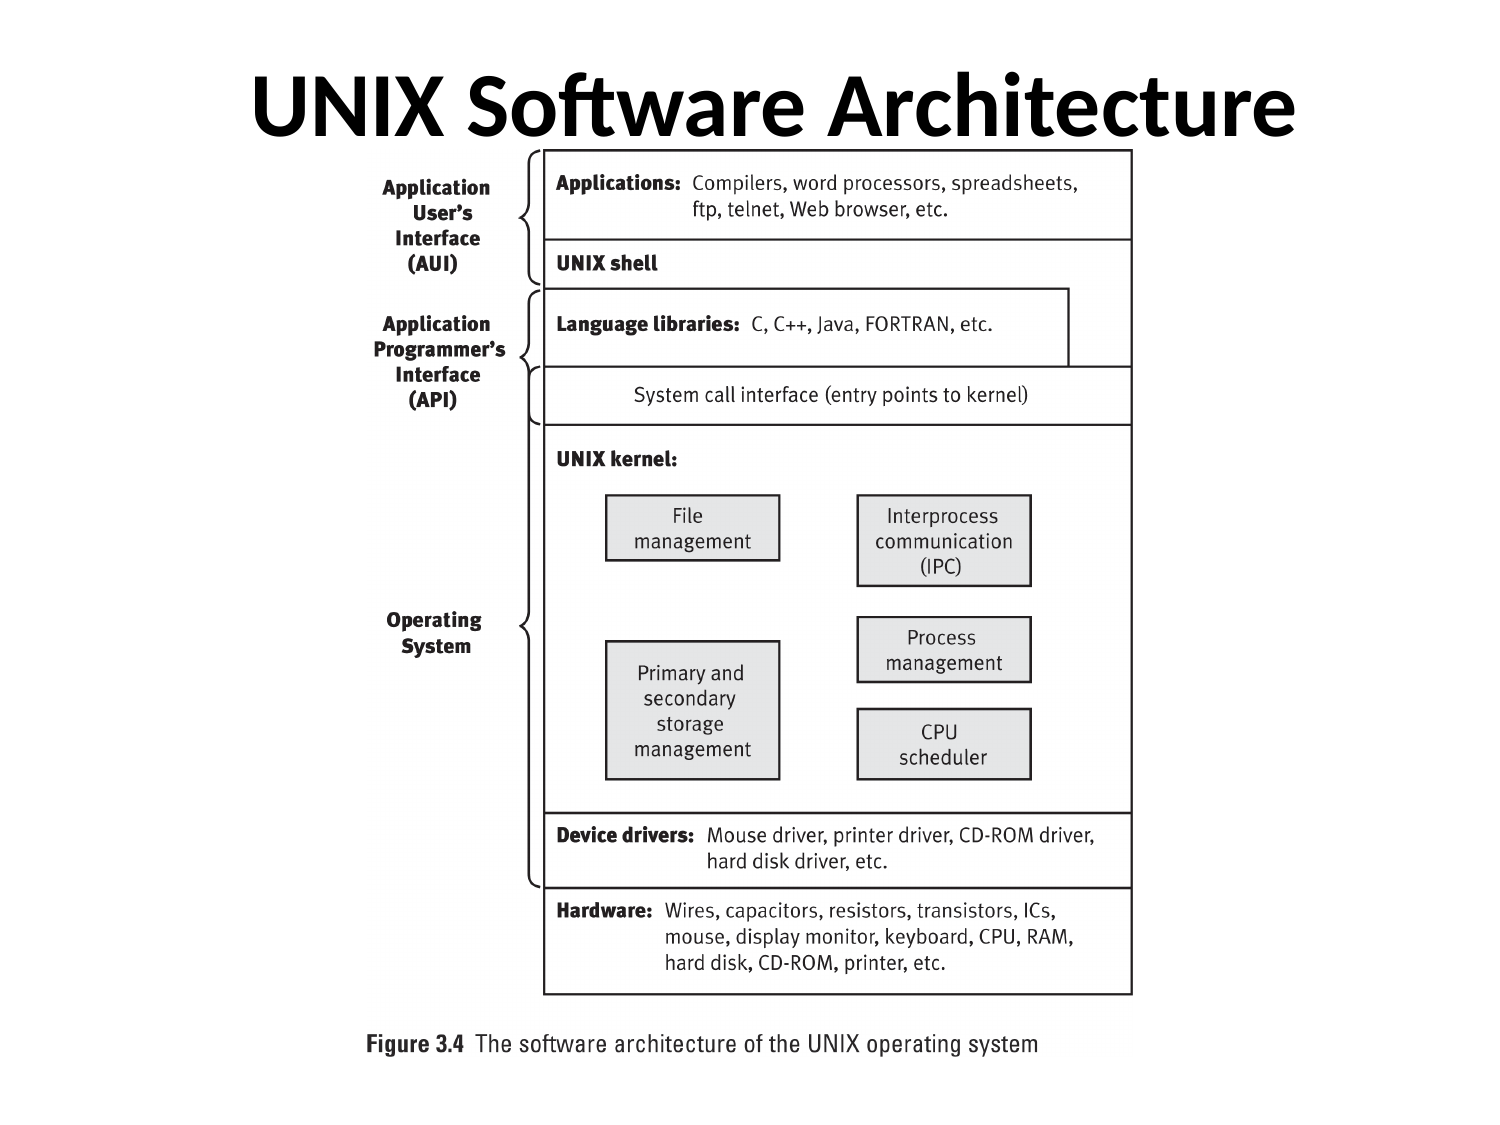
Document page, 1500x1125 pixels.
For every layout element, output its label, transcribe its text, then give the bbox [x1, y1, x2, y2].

picture [367, 149, 1133, 1057]
text_box UNIX Software Architecture (Contd) [137, 37, 1413, 225]
